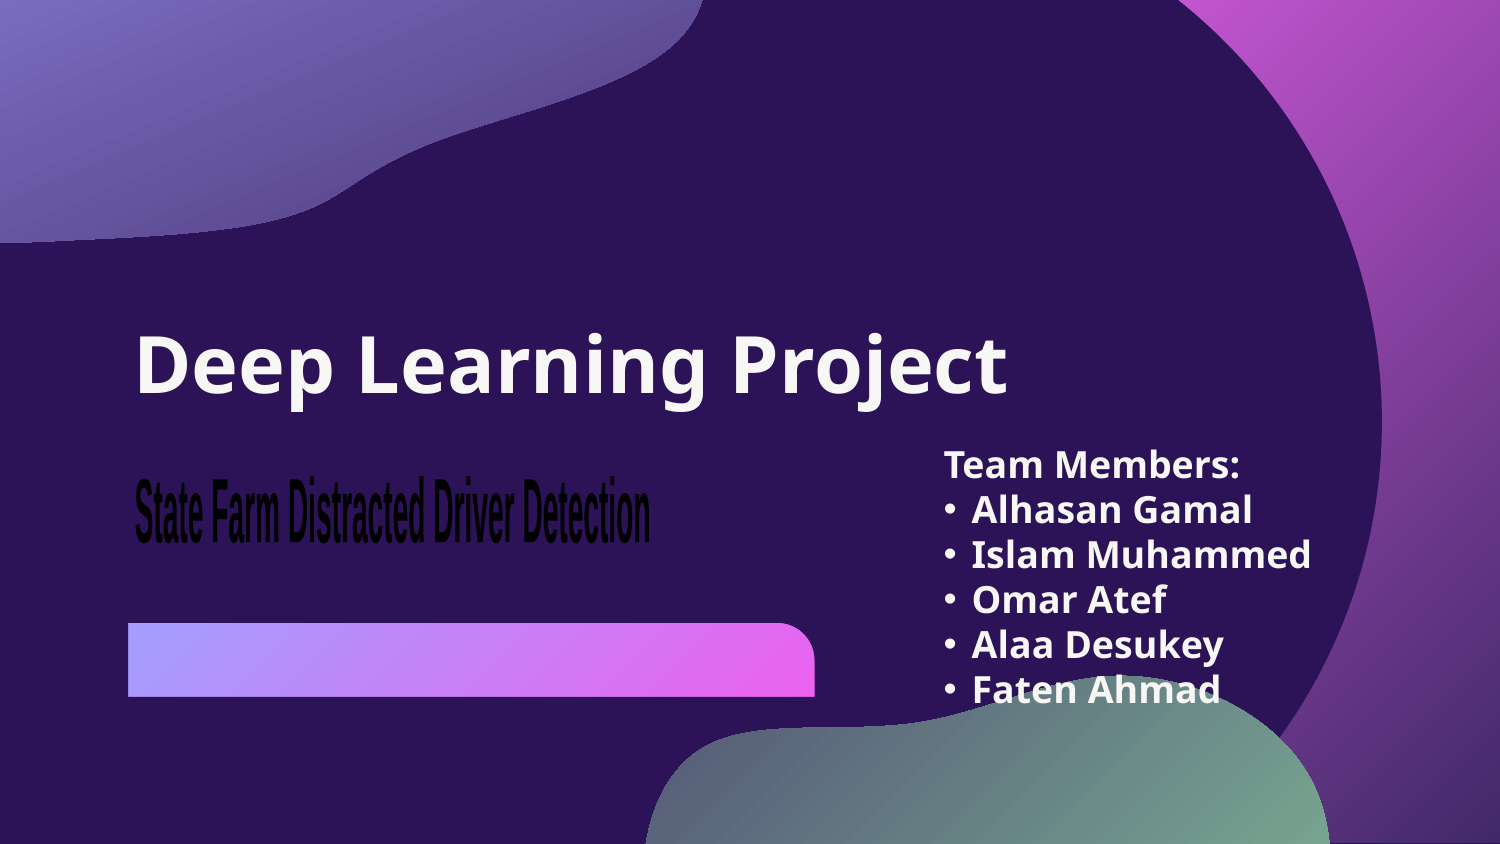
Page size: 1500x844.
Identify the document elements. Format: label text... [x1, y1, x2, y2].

title Deep Learning Project [118, 254, 1195, 470]
subtitle [127, 624, 747, 695]
text_box [127, 622, 816, 698]
text_box Team Members: Alhasan Gamal Islam Muhammed Omar Atef Alaa Desukey Faten Ahmad [928, 368, 1382, 783]
